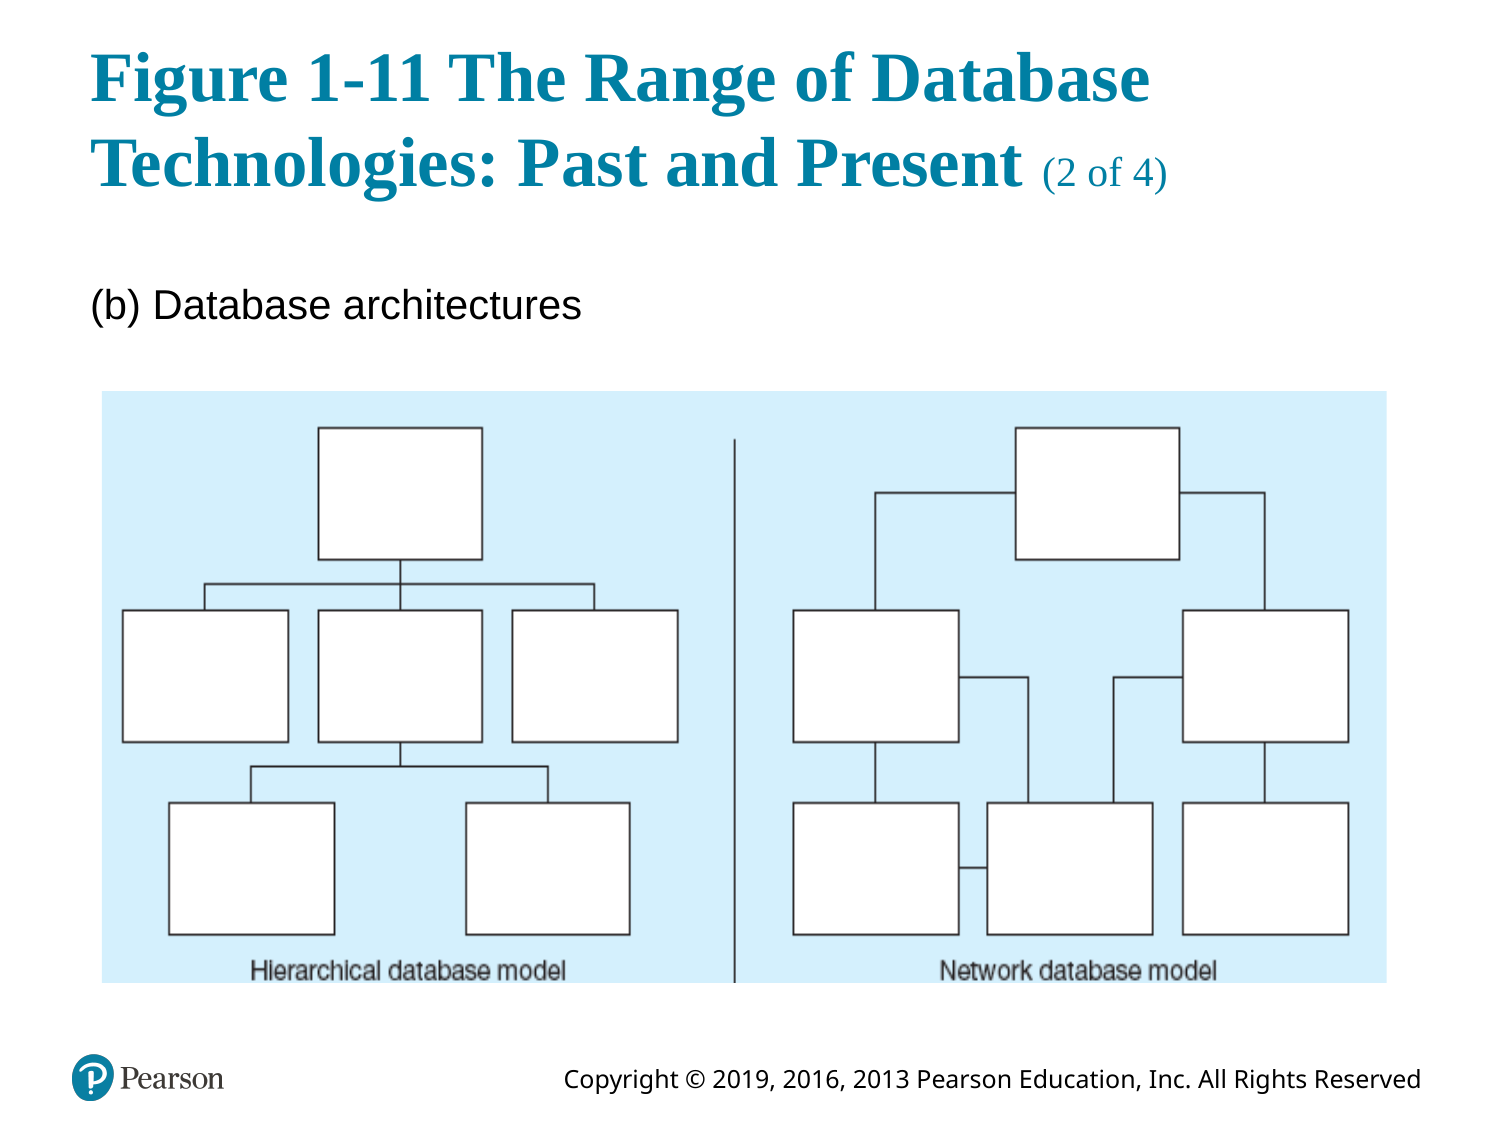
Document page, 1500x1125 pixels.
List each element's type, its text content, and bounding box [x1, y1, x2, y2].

picture [98, 1054, 224, 1101]
title Figure 1-11 The Range of Database Technologies: Past and Present (2 of 4) [75, 35, 1425, 216]
picture [101, 391, 1387, 983]
list (b) Database architectures [75, 262, 1425, 336]
picture [72, 1087, 83, 1101]
picture [80, 1063, 106, 1088]
picture [72, 1054, 88, 1070]
